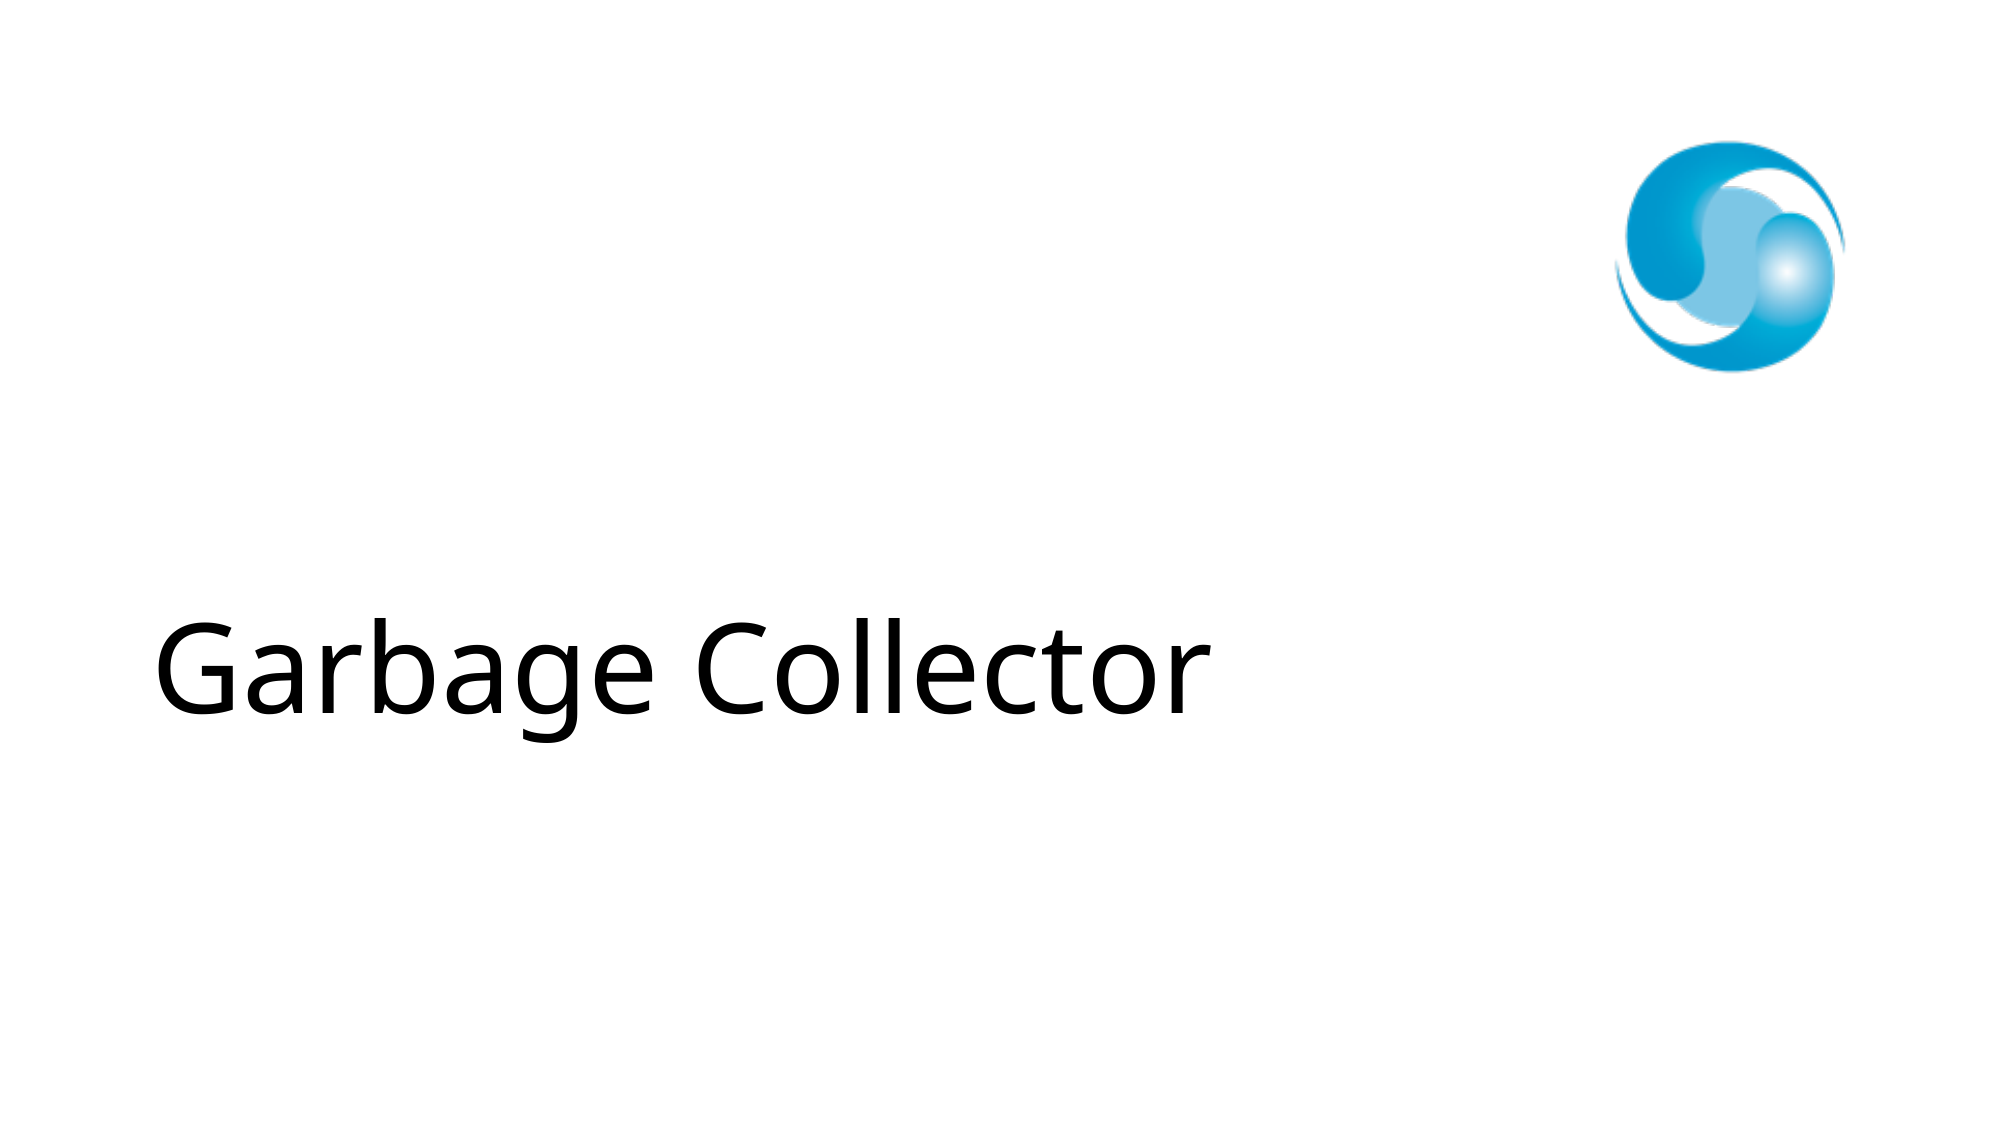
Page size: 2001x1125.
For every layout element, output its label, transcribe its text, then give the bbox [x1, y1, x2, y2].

picture [1599, 125, 1864, 390]
title Garbage Collector [136, 280, 1862, 749]
